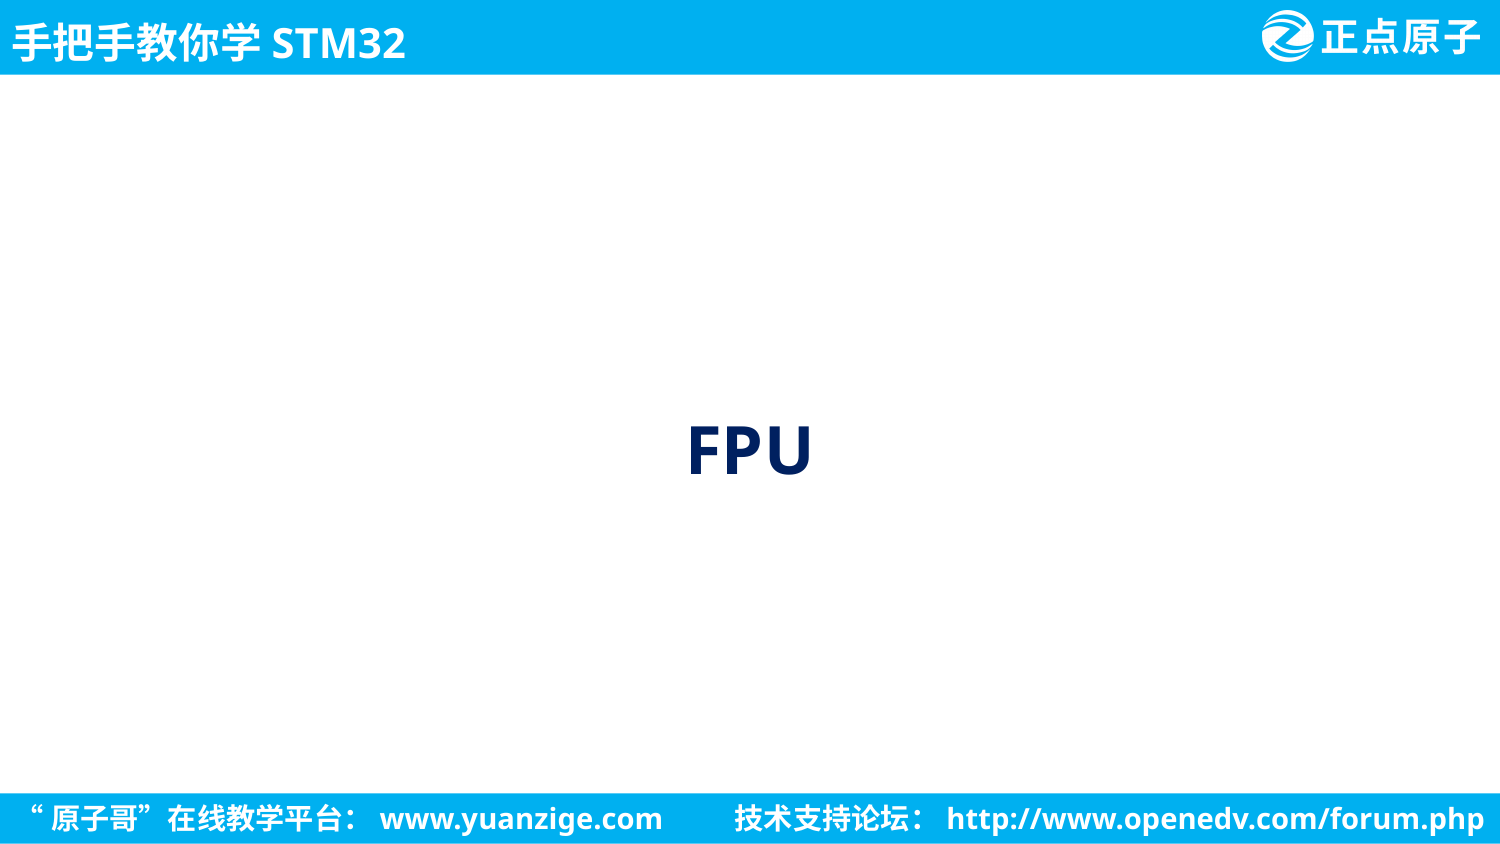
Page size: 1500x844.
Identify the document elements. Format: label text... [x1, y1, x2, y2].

text_box [0, 0, 1500, 76]
picture [1367, 18, 1396, 42]
picture [1391, 45, 1397, 53]
text_box “原子哥”在线教学平台：www.yuanzige.com [0, 793, 544, 843]
picture [1267, 11, 1313, 45]
picture [1404, 20, 1438, 54]
picture [1431, 44, 1438, 52]
picture [1364, 45, 1370, 53]
picture [1445, 21, 1479, 54]
text_box 技术支持论坛：http://www.openedv.com/forum.php [544, 793, 1500, 843]
text_box 手把手教你学STM32 [0, 0, 967, 75]
picture [1263, 27, 1307, 61]
picture [1412, 44, 1418, 52]
text_box FPU [398, 364, 1102, 491]
picture [1322, 21, 1357, 52]
